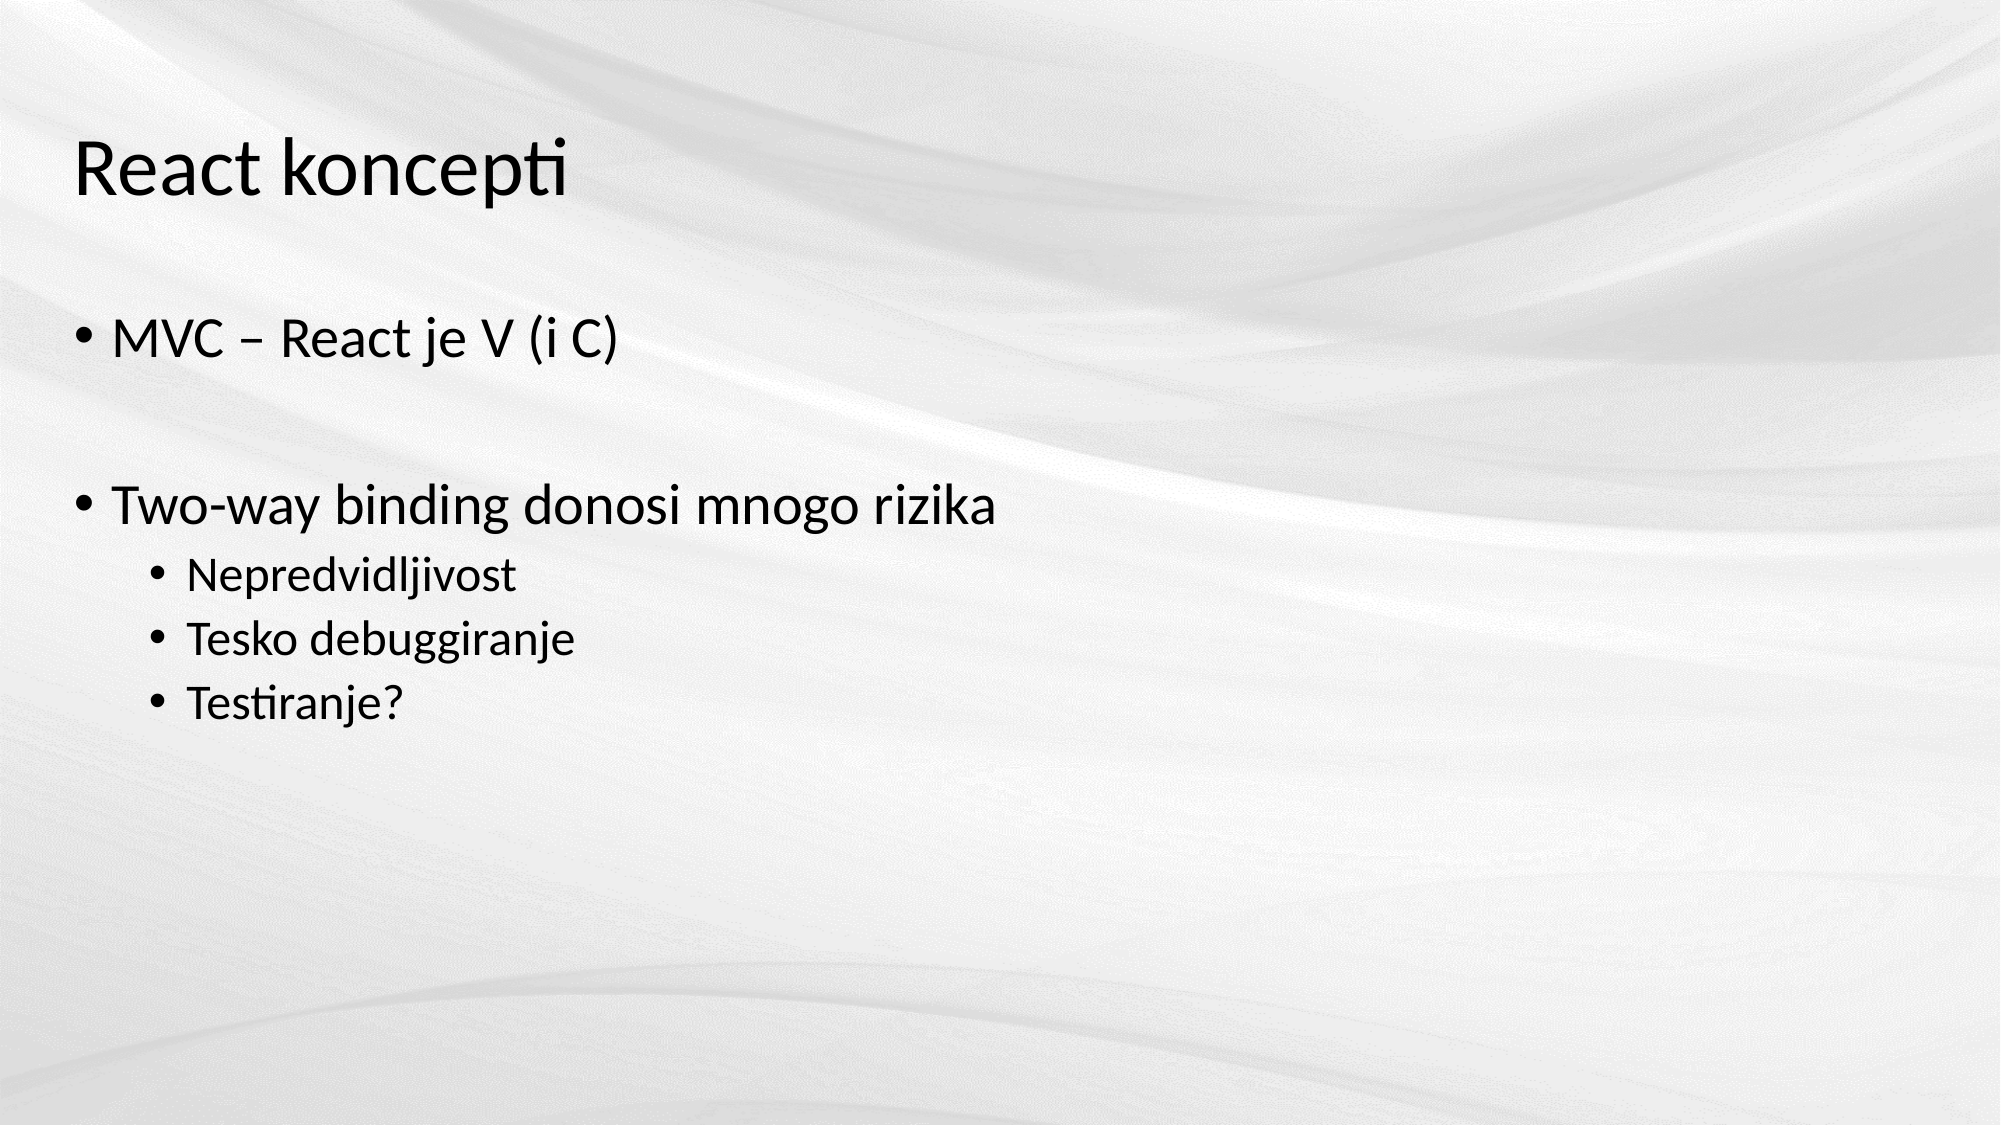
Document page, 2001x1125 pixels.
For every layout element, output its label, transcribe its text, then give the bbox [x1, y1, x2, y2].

list MVC – React je V (i C) Two-way binding donosi mnogo rizika Nepredvidljivost Tesko debuggiranje Testiranje? [59, 299, 1949, 1068]
title React koncepti [59, 59, 1949, 278]
picture [0, 0, 2001, 1125]
